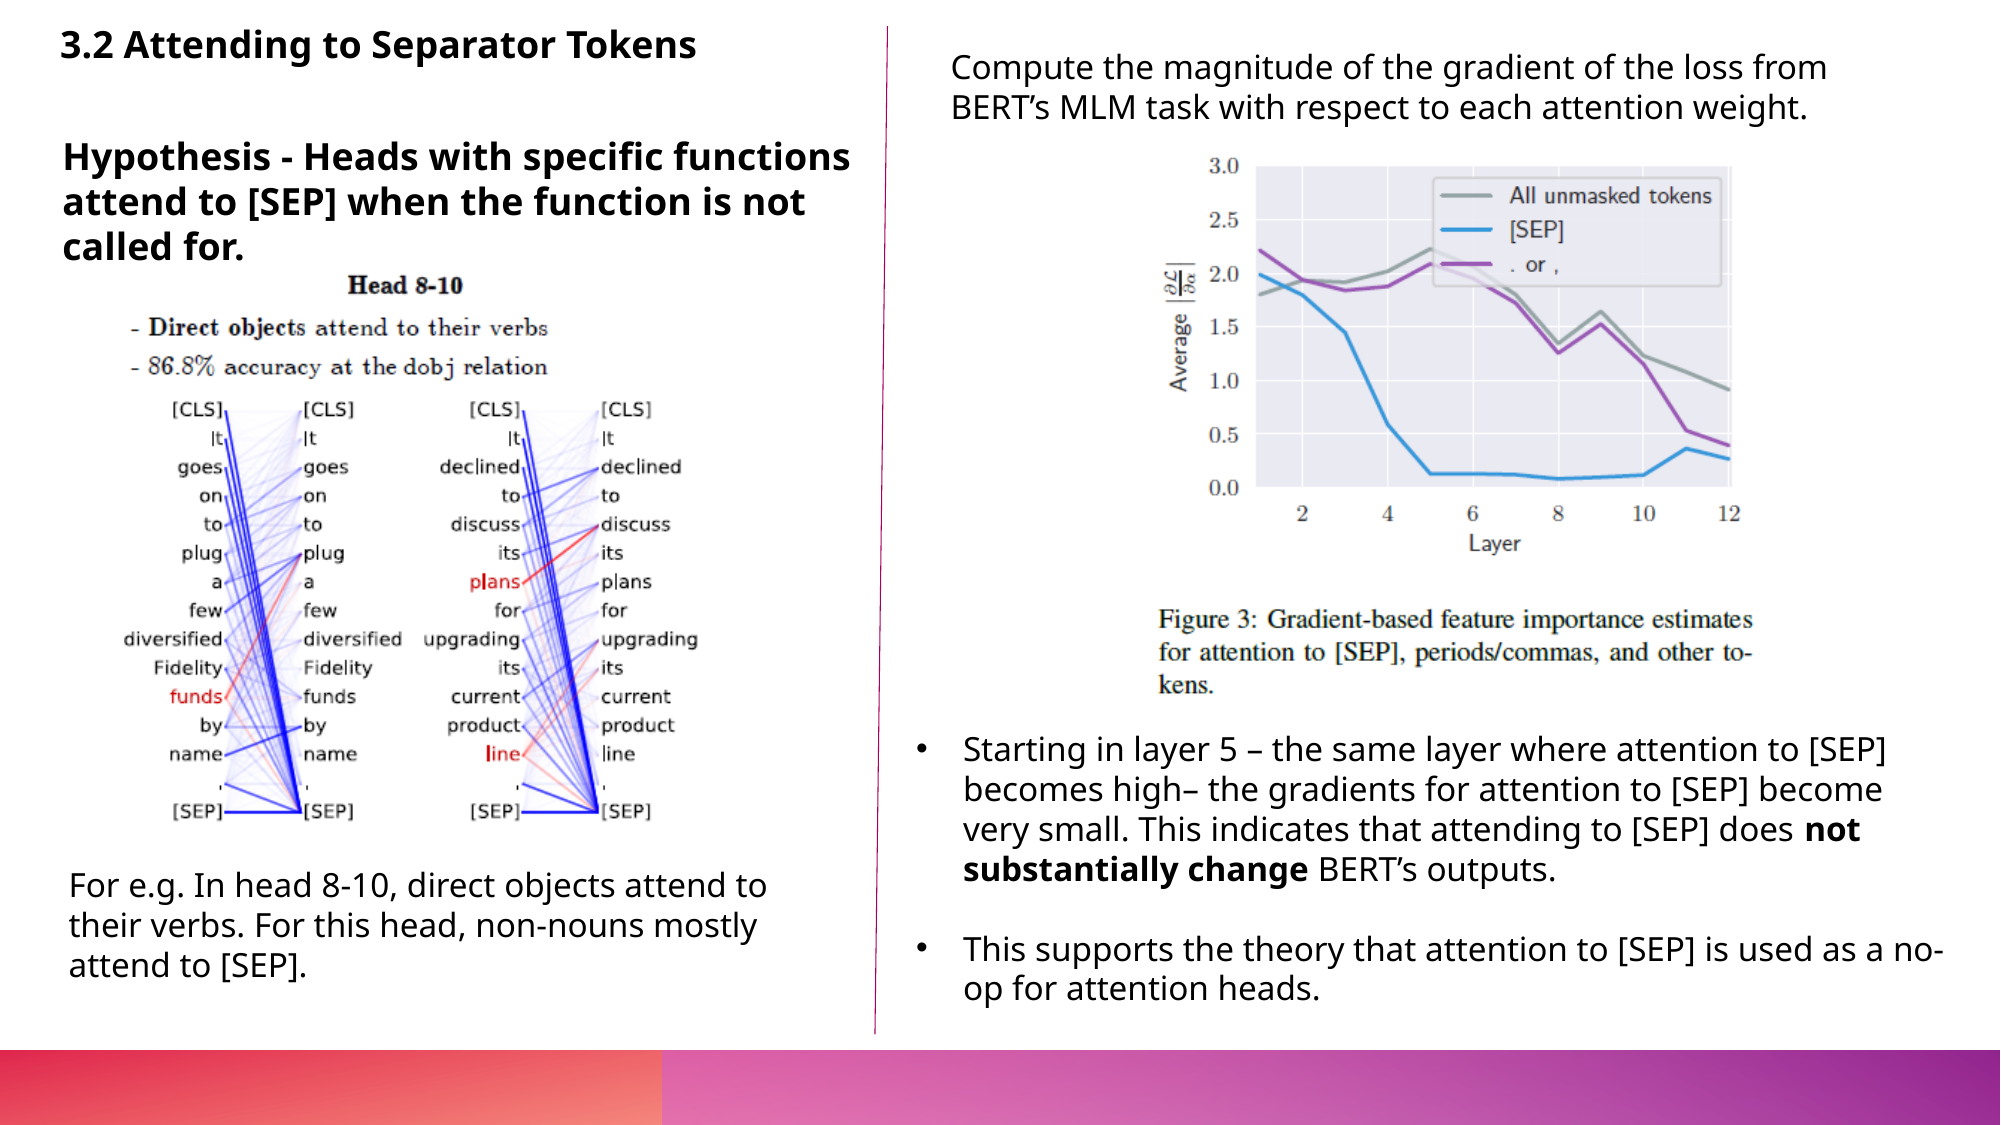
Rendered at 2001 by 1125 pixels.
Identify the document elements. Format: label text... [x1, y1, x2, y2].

text_box Starting in layer 5 – the same layer where attention to [SEP] becomes high– the gradients for attention to [SEP] become very small. This indicates that attending to [SEP] does not substantially change BERT’s outputs. This supports the theory that attention to [SEP] is used as a no-op for attention heads. [901, 720, 1969, 1015]
text_box Hypothesis - Heads with specific functions attend to [SEP] when the function is not called for. [47, 125, 873, 276]
text_box 3.2 Attending to Separator Tokens [45, 13, 1940, 74]
text_box Compute the magnitude of the gradient of the loss from BERT’s MLM task with respect to each attention weight. [935, 38, 1925, 134]
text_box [874, 26, 888, 1035]
picture [120, 267, 717, 835]
picture [1155, 148, 1765, 715]
text_box For e.g. In head 8-10, direct objects attend to their verbs. For this head, non-nouns mostly attend to [SEP]. [53, 857, 844, 992]
